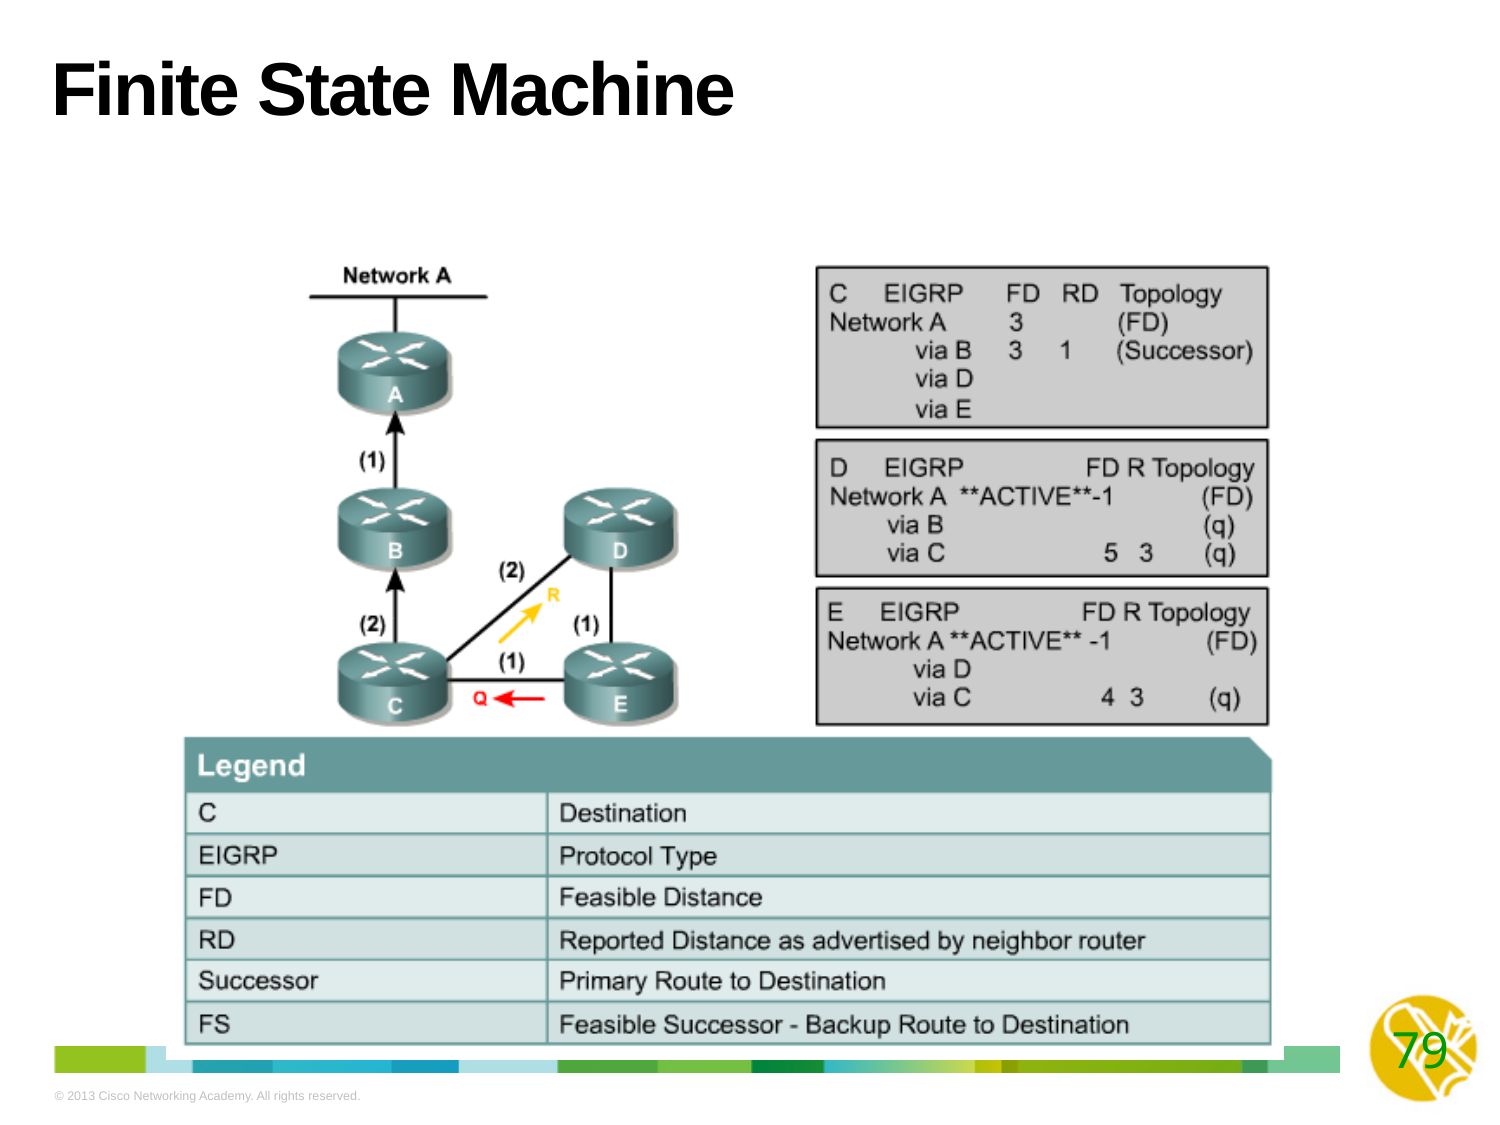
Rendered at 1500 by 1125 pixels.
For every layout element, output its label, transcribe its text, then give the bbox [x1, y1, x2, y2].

picture [54, 250, 1500, 1125]
title Finite State Machine [37, 24, 1447, 138]
